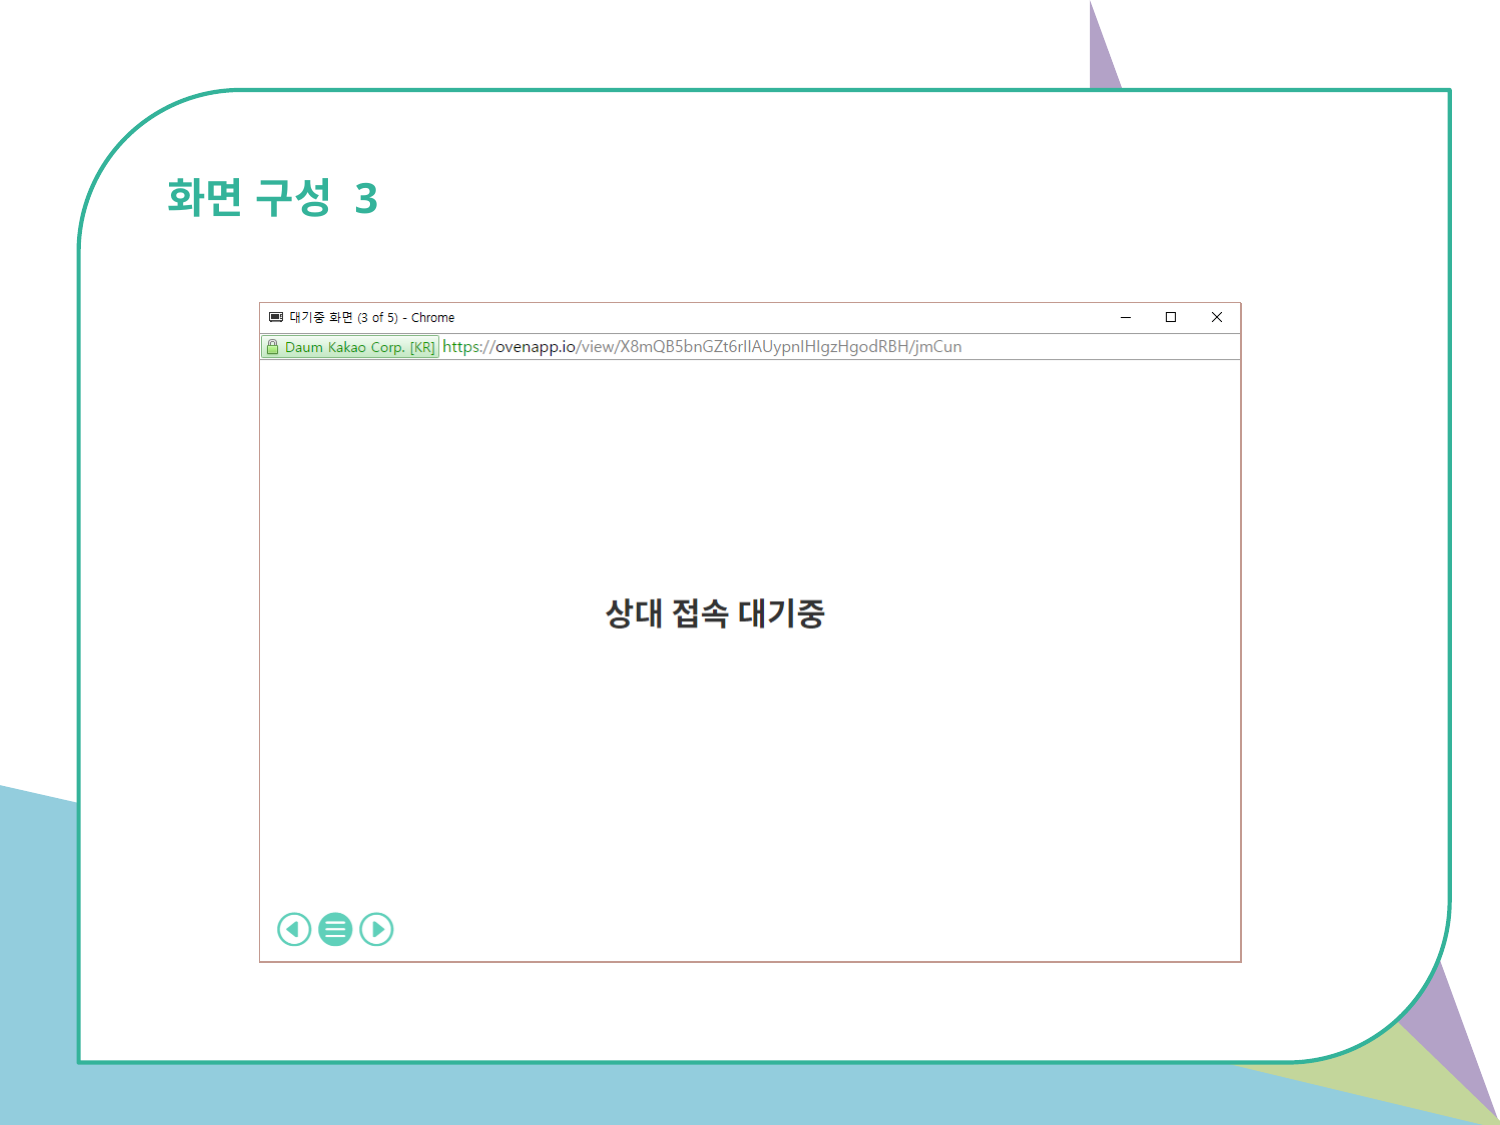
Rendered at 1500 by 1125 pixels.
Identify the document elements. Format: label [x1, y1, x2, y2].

text_box [0, 0, 1500, 1125]
picture [259, 301, 1242, 964]
